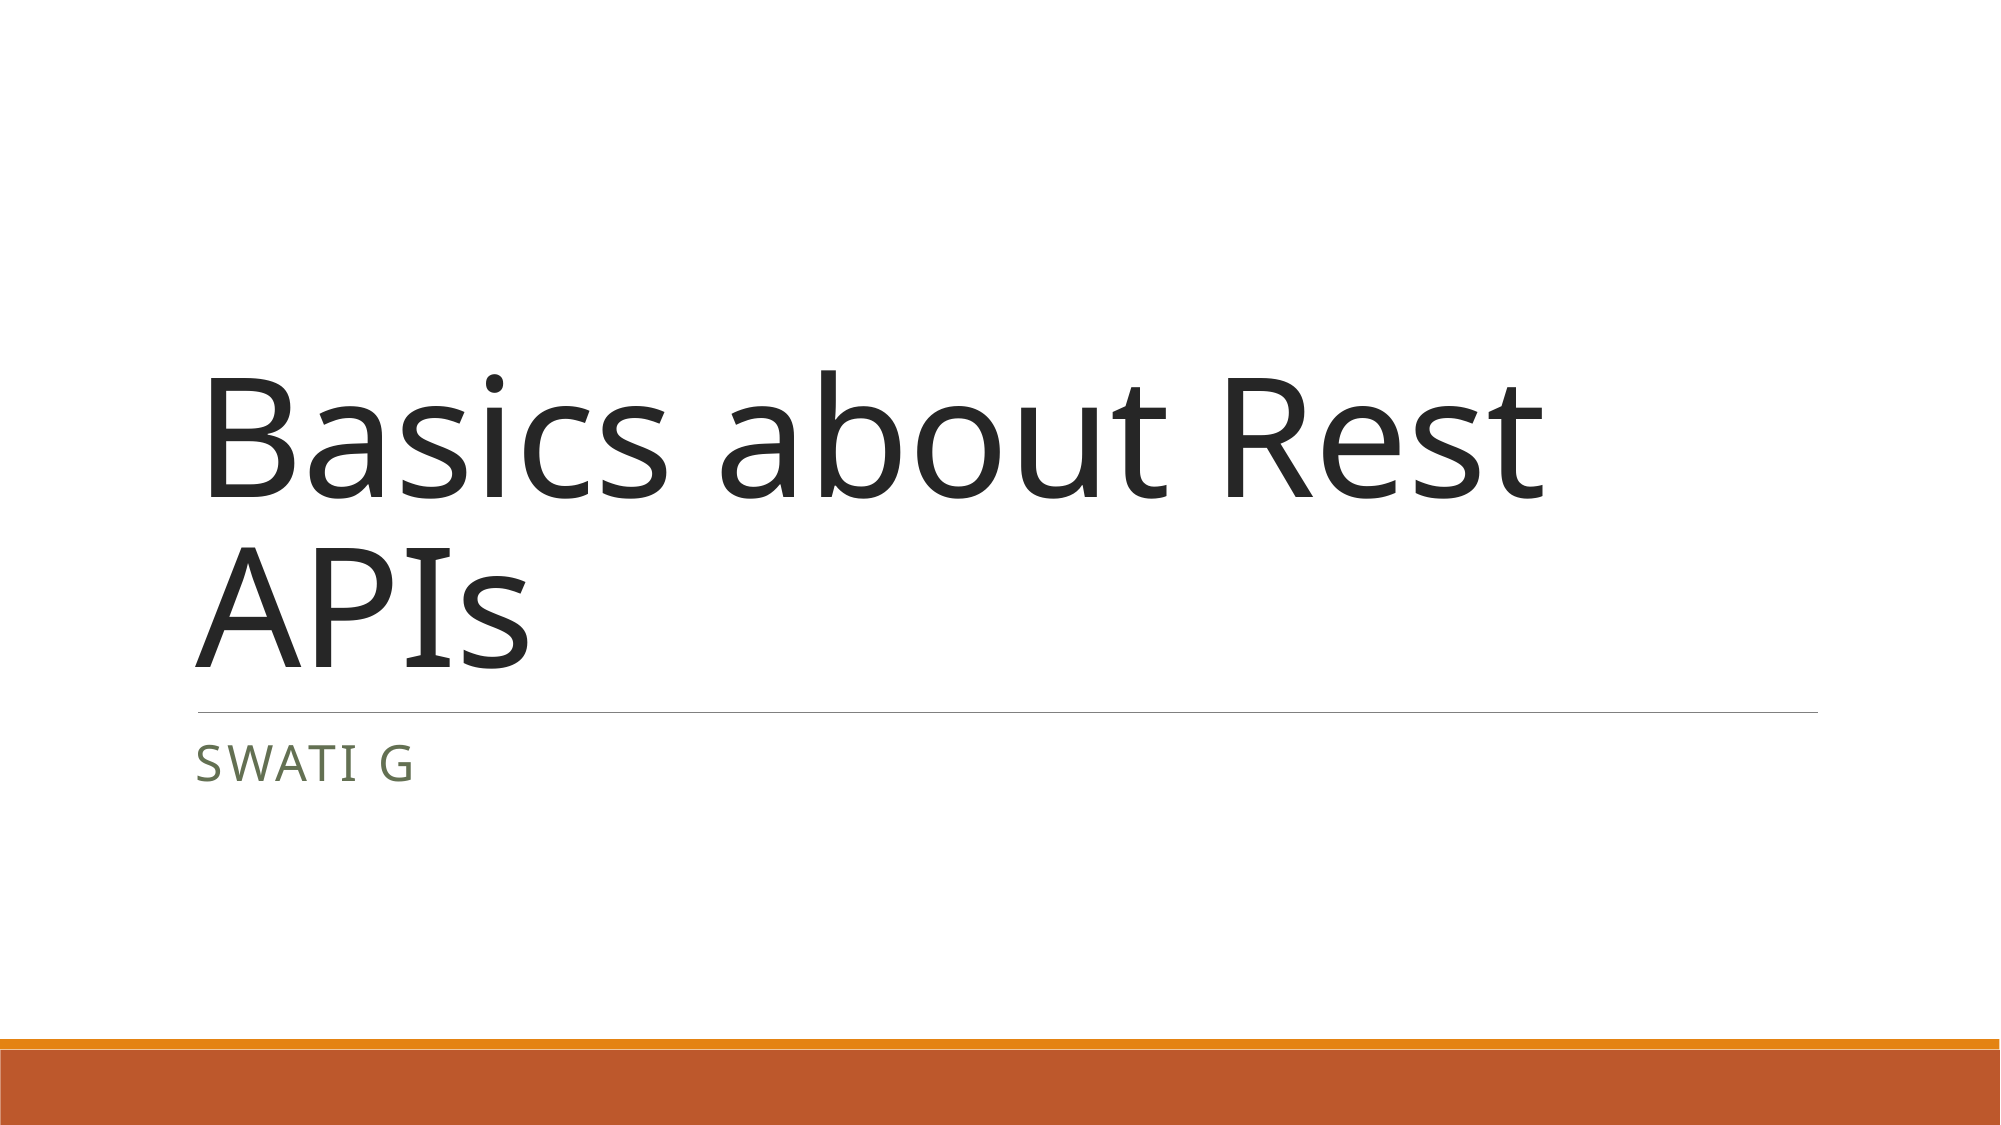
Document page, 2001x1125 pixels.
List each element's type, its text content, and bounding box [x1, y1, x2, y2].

title Basics about Rest APIs [180, 124, 1830, 710]
subtitle Swati G [180, 730, 1831, 919]
